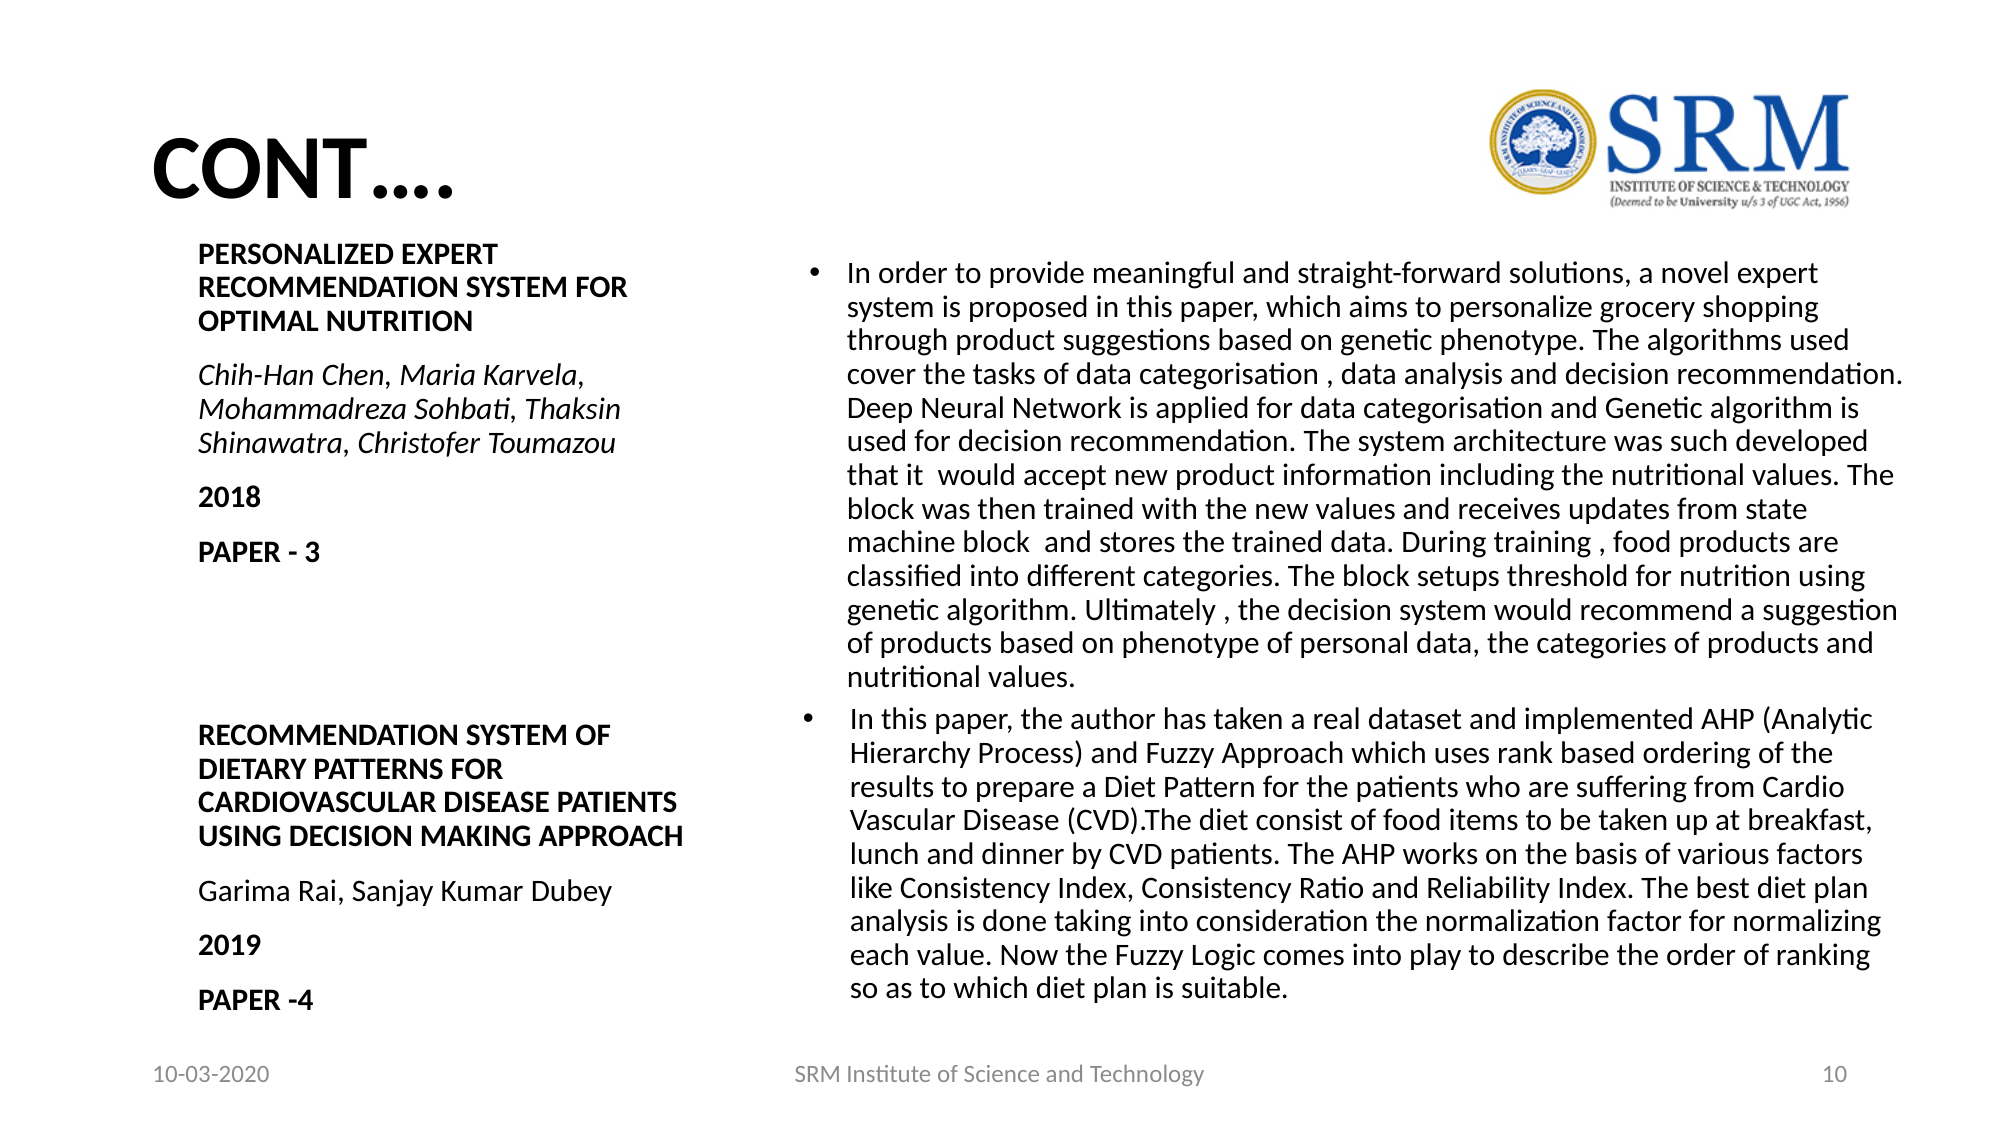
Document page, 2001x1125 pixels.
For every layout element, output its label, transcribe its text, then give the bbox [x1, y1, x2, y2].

footer SRM Institute of Science and Technology [662, 1042, 1338, 1103]
title Cont…. [137, 59, 1475, 278]
text_box RECOMMENDATION SYSTEM OF DIETARY PATTERNS FOR CARDIOVASCULAR DISEASE PATIENTS USING DECISION MAKING APPROACH Garima Rai, Sanjay Kumar Dubey 2019 PAPER -4 [178, 698, 709, 1071]
picture [1475, 30, 1863, 250]
text_box PERSONALIZED EXPERT RECOMMENDATION SYSTEM FOR OPTIMAL NUTRITION Chih-Han Chen, Maria Karvela, Mohammadreza Sohbati, Thaksin Shinawatra, Christofer Toumazou 2018 PAPER - 3 [178, 217, 697, 683]
list In order to provide meaningful and straight-forward solutions, a novel expert system is proposed in this paper, which aims to personalize grocery shopping through product suggestions based on genetic phenotype. The algorithms used cover the tasks of data categorisation , data analysis and decision recommendation. Deep Neural Network is applied for data categorisation and Genetic algorithm is used for decision recommendation. The system architecture was such developed that it would accept new product information including the nutritional values. The block was then trained with the new values and receives updates from state machine block and stores the trained data. During training , food products are classified into different categories. The block setups threshold for nutrition using genetic algorithm. Ultimately , the decision system would recommend a suggestion of products based on phenotype of personal data, the categories of products and nutritional values. [794, 249, 1926, 682]
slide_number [137, 1042, 588, 1103]
text_box In this paper, the author has taken a real dataset and implemented AHP (Analytic Hierarchy Process) and Fuzzy Approach which uses rank based ordering of the results to prepare a Diet Pattern for the patients who are suffering from Cardio Vascular Disease (CVD).The diet consist of food items to be taken up at breakfast, lunch and dinner by CVD patients. The AHP works on the basis of various factors like Consistency Index, Consistency Ratio and Reliability Index. The best diet plan analysis is done taking into consideration the normalization factor for normalizing each value. Now the Fuzzy Logic comes into play to describe the order of ranking so as to which diet plan is suitable. [760, 682, 1926, 1043]
slide_number 10 [1412, 1043, 1863, 1103]
